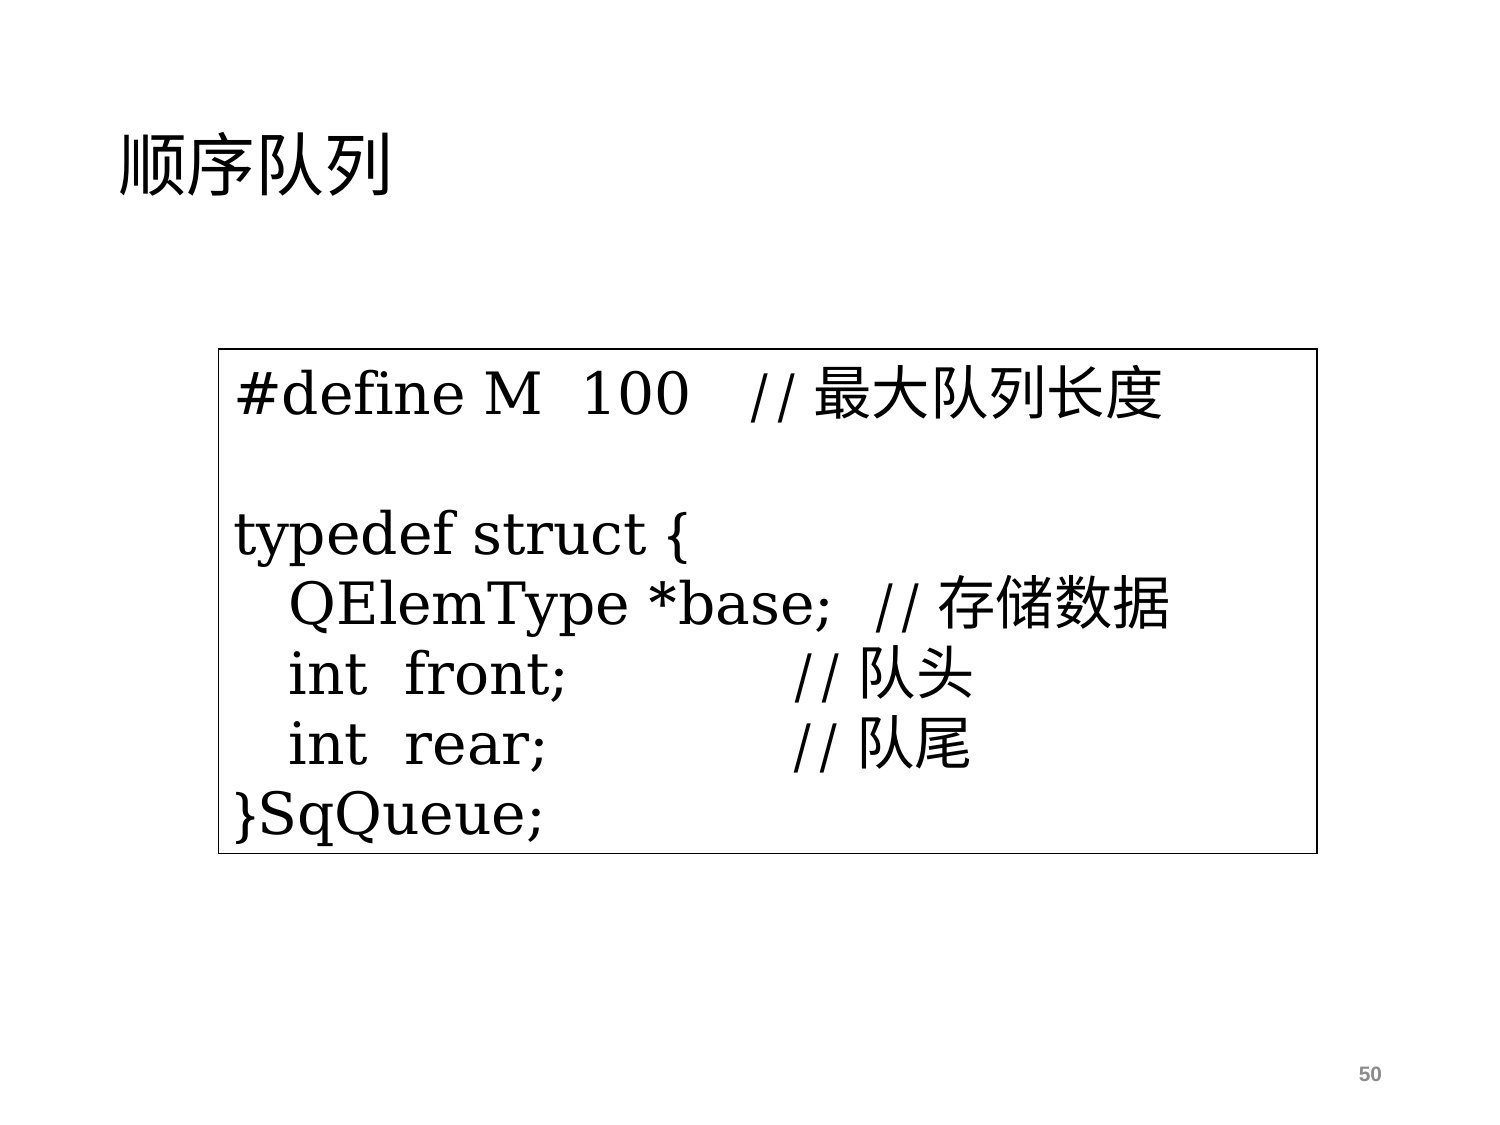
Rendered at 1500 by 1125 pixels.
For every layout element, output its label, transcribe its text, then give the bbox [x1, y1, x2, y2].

title 顺序队列 [103, 59, 1397, 278]
text_box #define M 100 //最大队列长度 typedef struct { QElemType *base; //存储数据 int front; //队头 int rear; //队尾 }SqQueue; [218, 348, 1318, 854]
slide_number 50 [1059, 1042, 1397, 1103]
